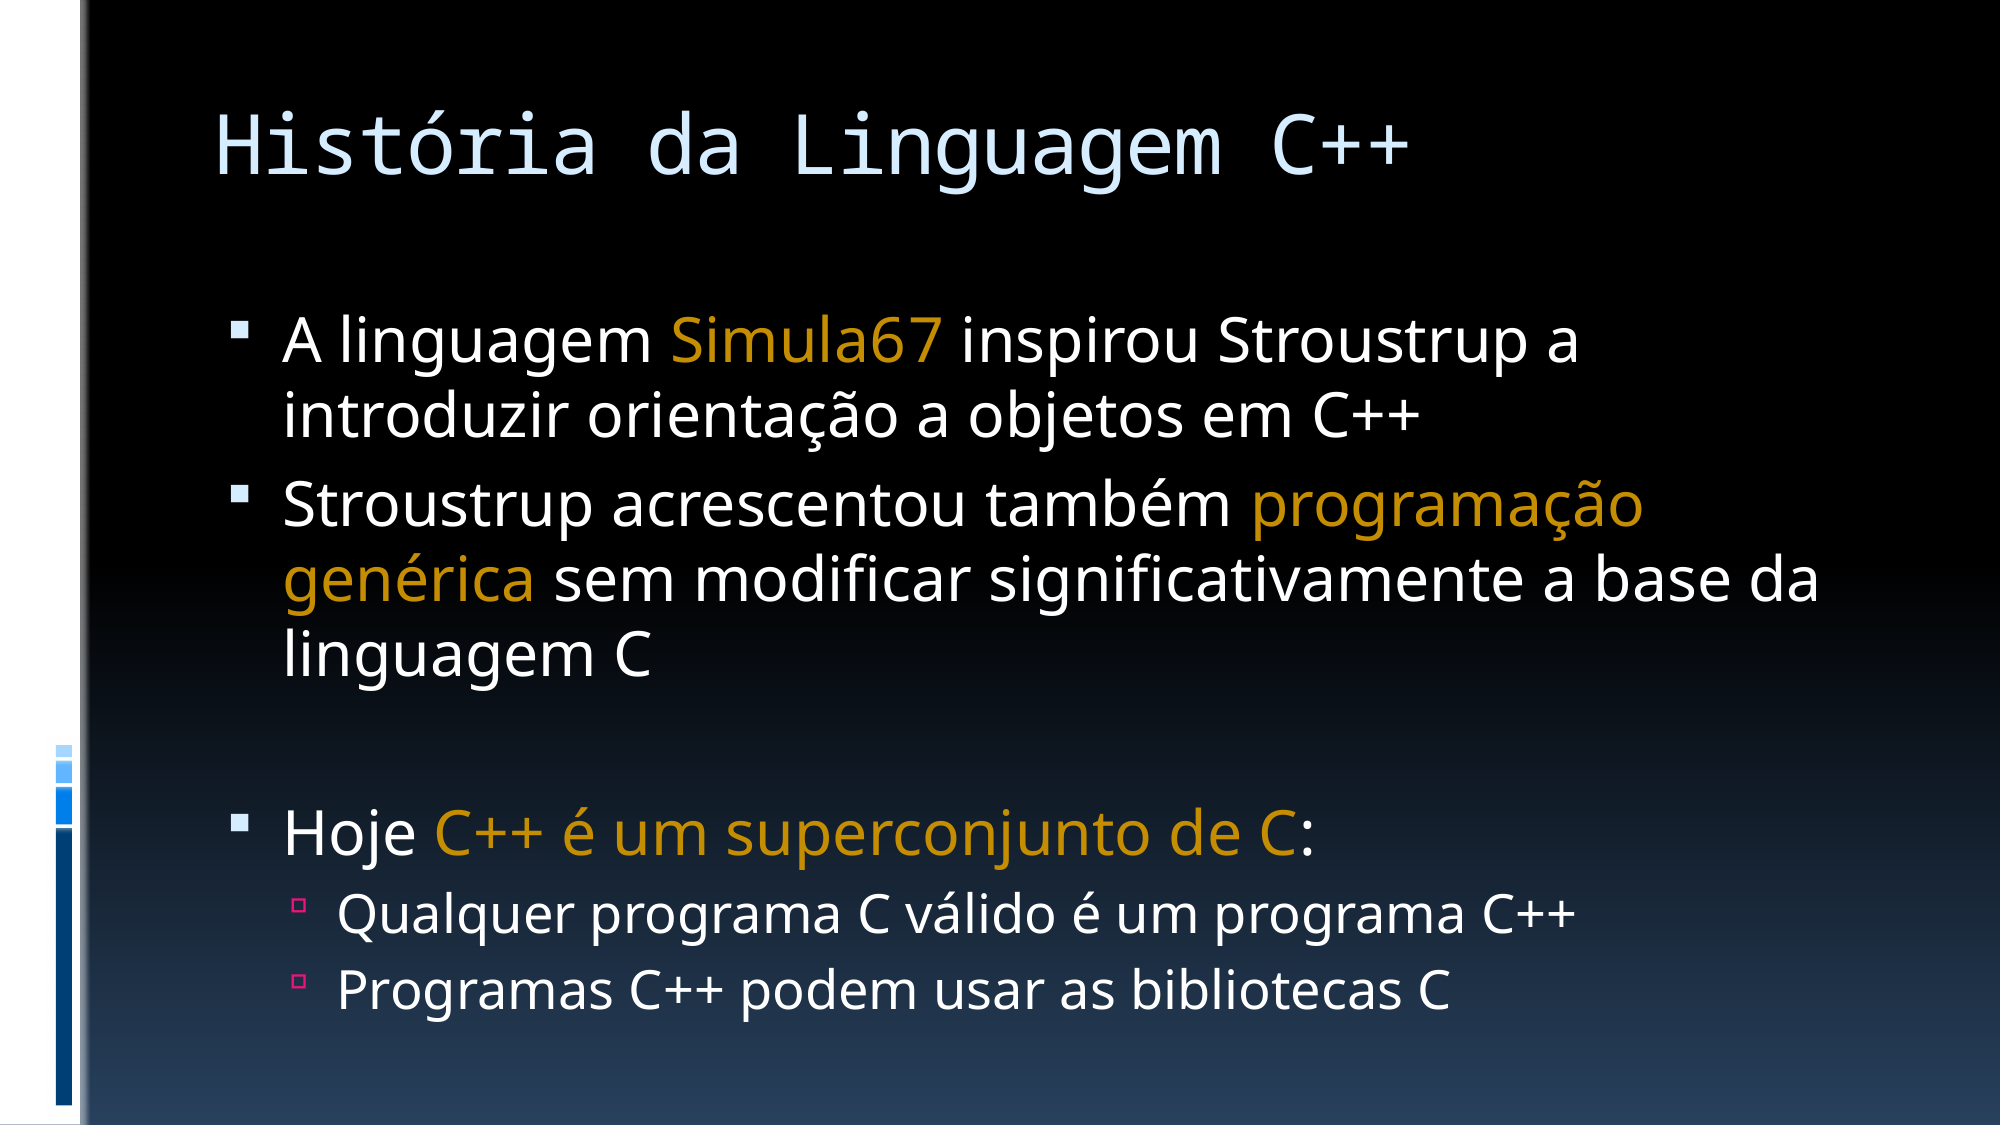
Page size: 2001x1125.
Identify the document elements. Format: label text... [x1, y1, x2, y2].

list A linguagem Simula67 inspirou Stroustrup a introduzir orientação a objetos em C++ Stroustrup acrescentou também programação genérica sem modificar significativamente a base da linguagem C Hoje C++ é um superconjunto de C: Qualquer programa C válido é um programa C++ Programas C++ podem usar as bibliotecas C [200, 292, 1900, 1043]
title História da Linguagem C++ [200, 83, 1900, 234]
